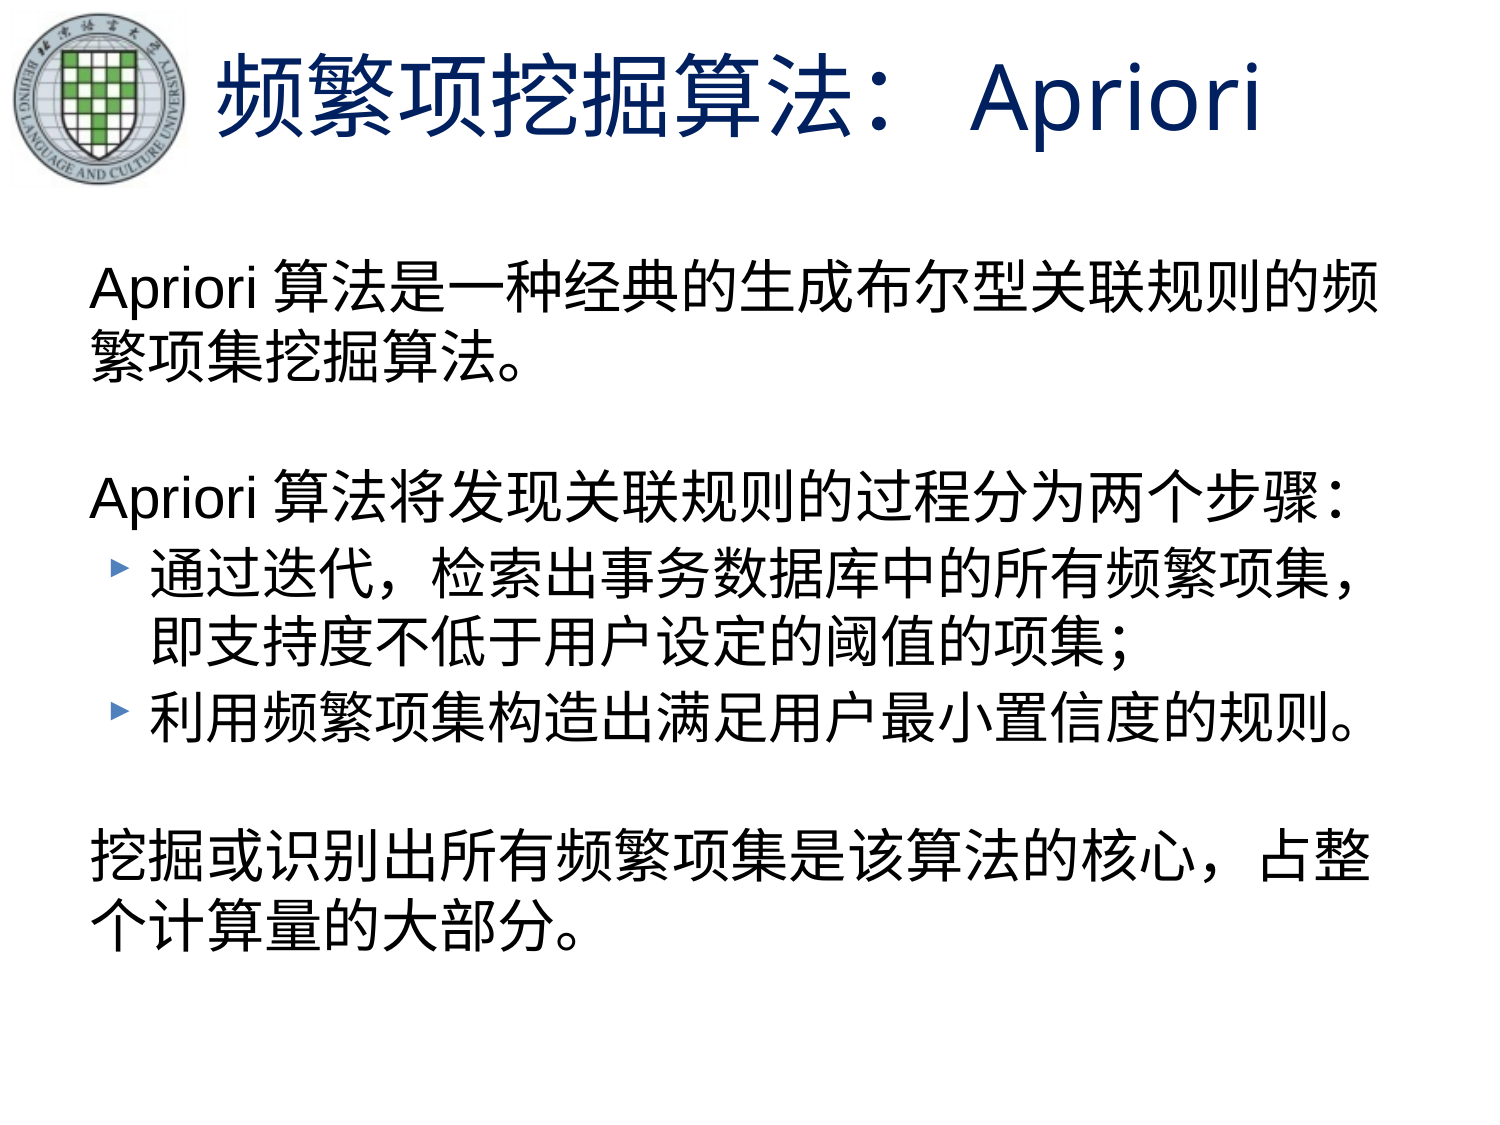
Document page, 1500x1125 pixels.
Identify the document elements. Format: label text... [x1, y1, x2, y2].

title 频繁项挖掘算法：Apriori [199, 0, 1500, 188]
text_box Apriori算法是一种经典的生成布尔型关联规则的频繁项集挖掘算法。 Apriori算法将发现关联规则的过程分为两个步骤： 通过迭代，检索出事务数据库中的所有频繁项集，即支持度不低于用户设定的阈值的项集； 利用频繁项集构造出满足用户最小置信度的规则。 挖掘或识别出所有频繁项集是该算法的核心，占整个计算量的大部分。 [74, 242, 1425, 986]
picture [11, 11, 188, 188]
